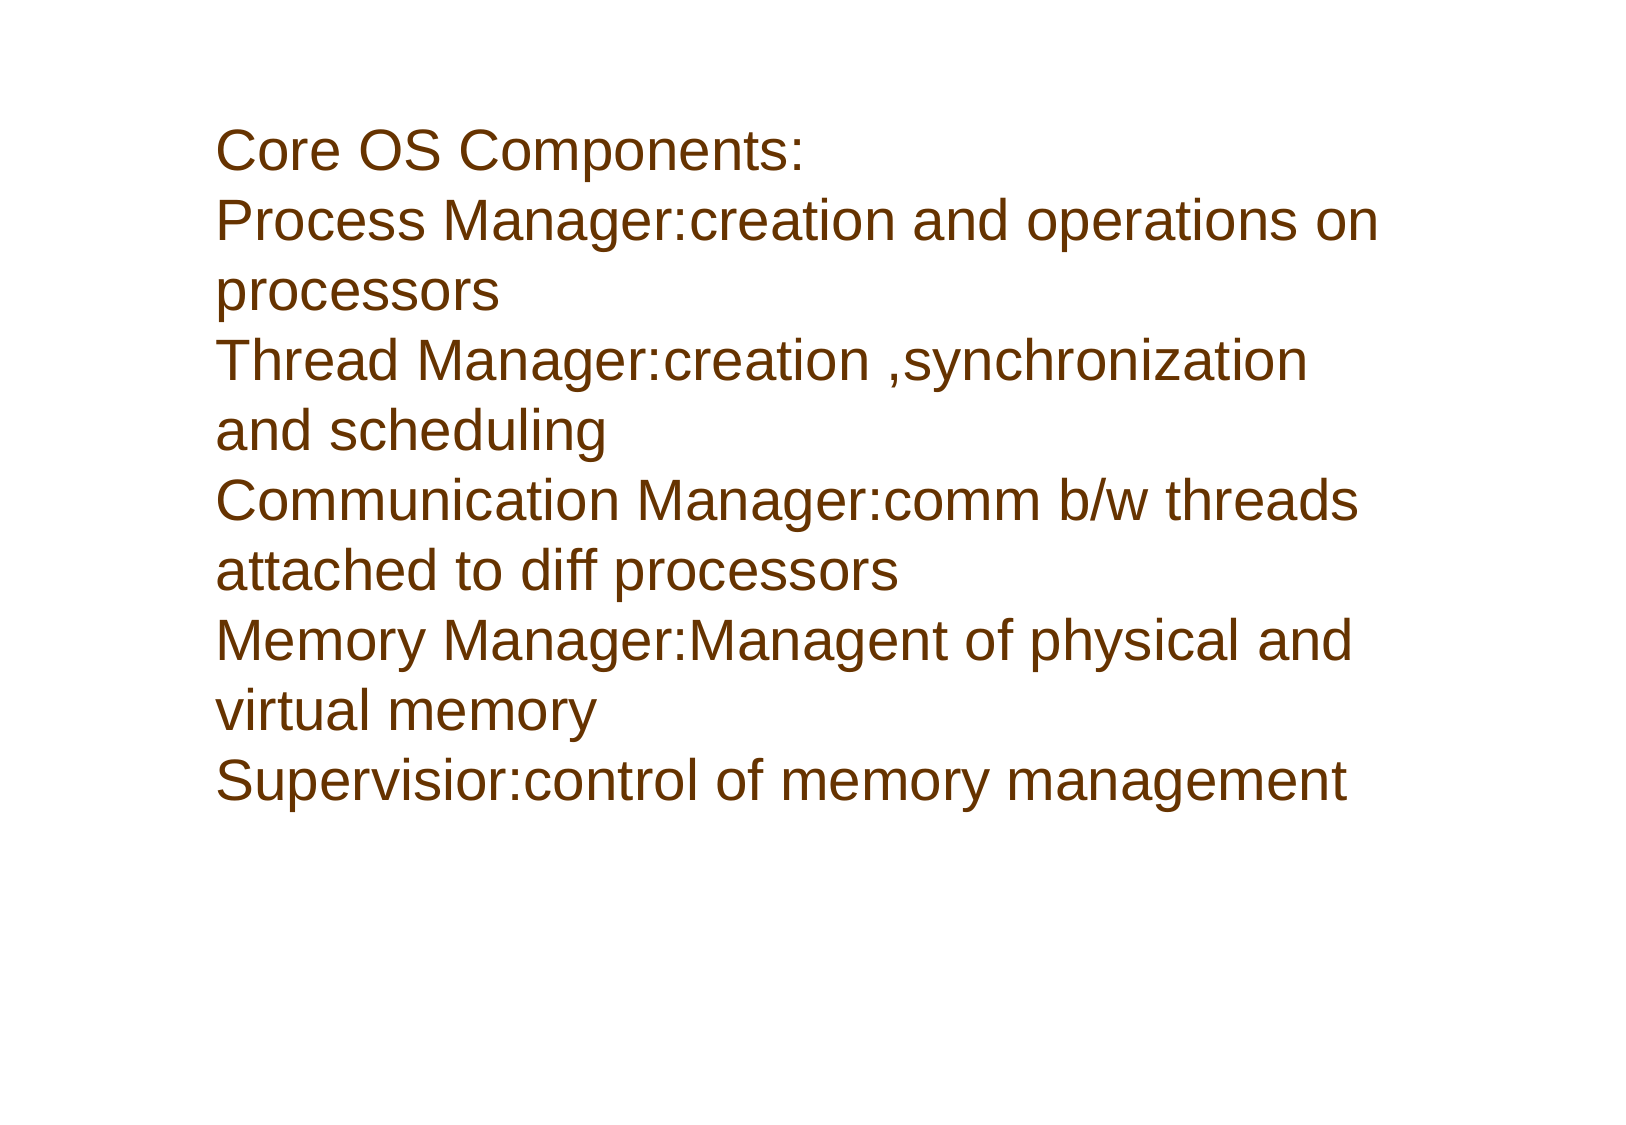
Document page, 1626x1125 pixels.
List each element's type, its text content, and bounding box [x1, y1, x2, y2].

list Core OS Components: Process Manager:creation and operations on processors Thread Manager:creation ,synchronization and scheduling Communication Manager:comm b/w threads attached to diff processors Memory Manager:Managent of physical and virtual memory Supervisior:control of memory management [215, 112, 1393, 820]
